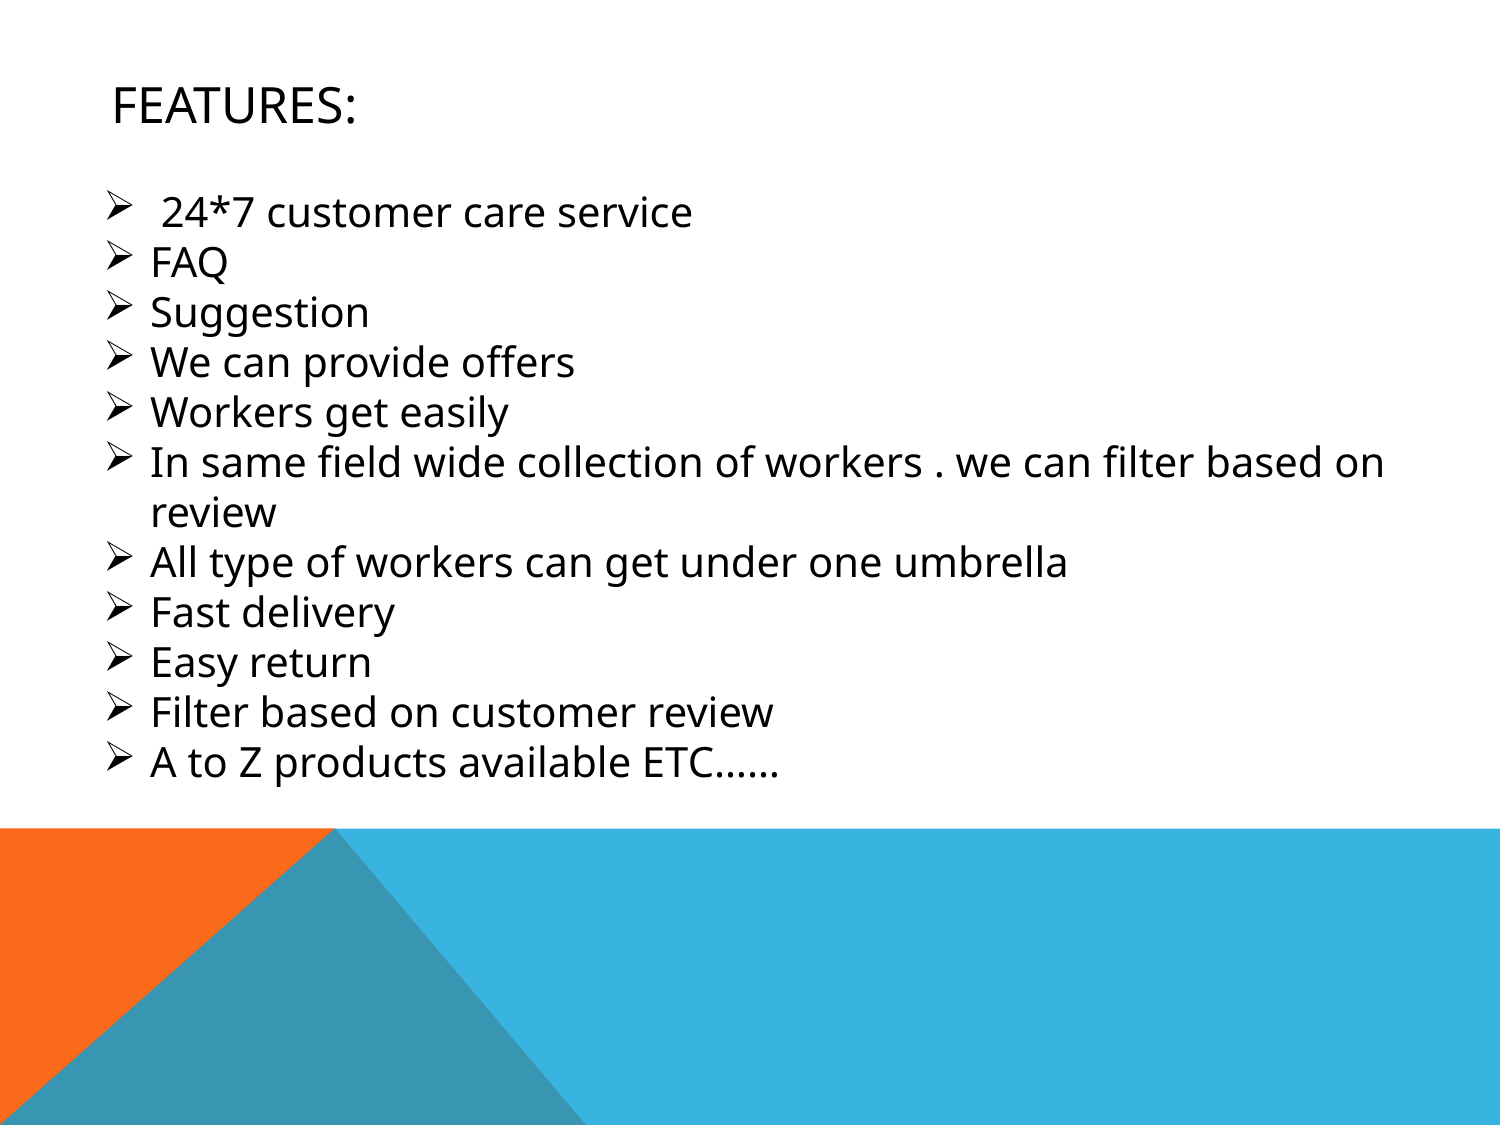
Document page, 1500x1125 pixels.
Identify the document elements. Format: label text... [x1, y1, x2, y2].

text_box FEATURES: [96, 66, 373, 128]
text_box 24*7 customer care service FAQ Suggestion We can provide offers Workers get easily In same field wide collection of workers . we can filter based on review All type of workers can get under one umbrella Fast delivery Easy return Filter based on customer review A to Z products available ETC…… [88, 128, 1471, 794]
